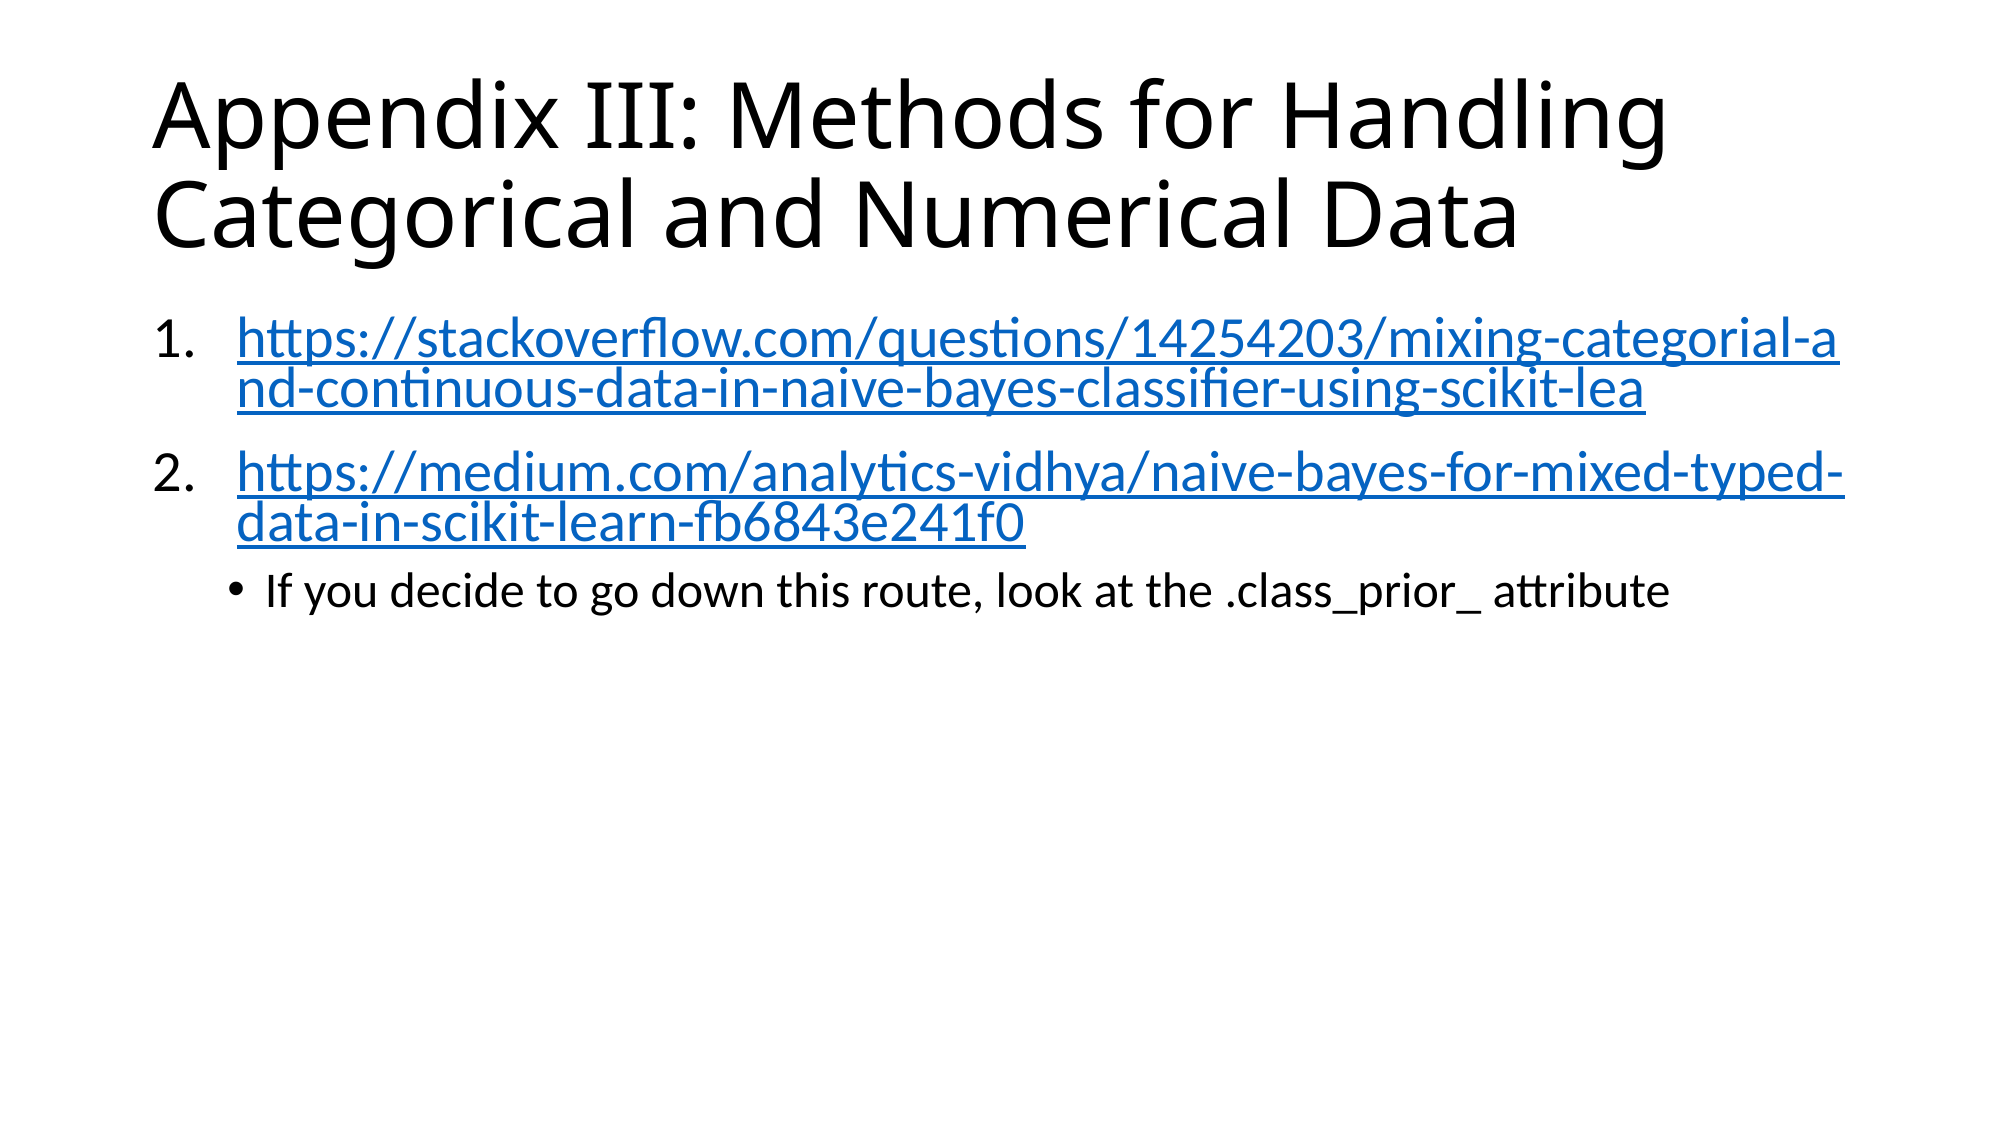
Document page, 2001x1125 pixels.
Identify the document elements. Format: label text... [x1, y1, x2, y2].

title Appendix III: Methods for Handling Categorical and Numerical Data [137, 59, 1863, 278]
list https://stackoverflow.com/questions/14254203/mixing-categorial-and-continuous-data-in-naive-bayes-classifier-using-scikit-lea https://medium.com/analytics-vidhya/naive-bayes-for-mixed-typed-data-in-scikit-learn-fb6843e241f0 If you decide to go down this route, look at the .class_prior_ attribute [137, 299, 1863, 1014]
